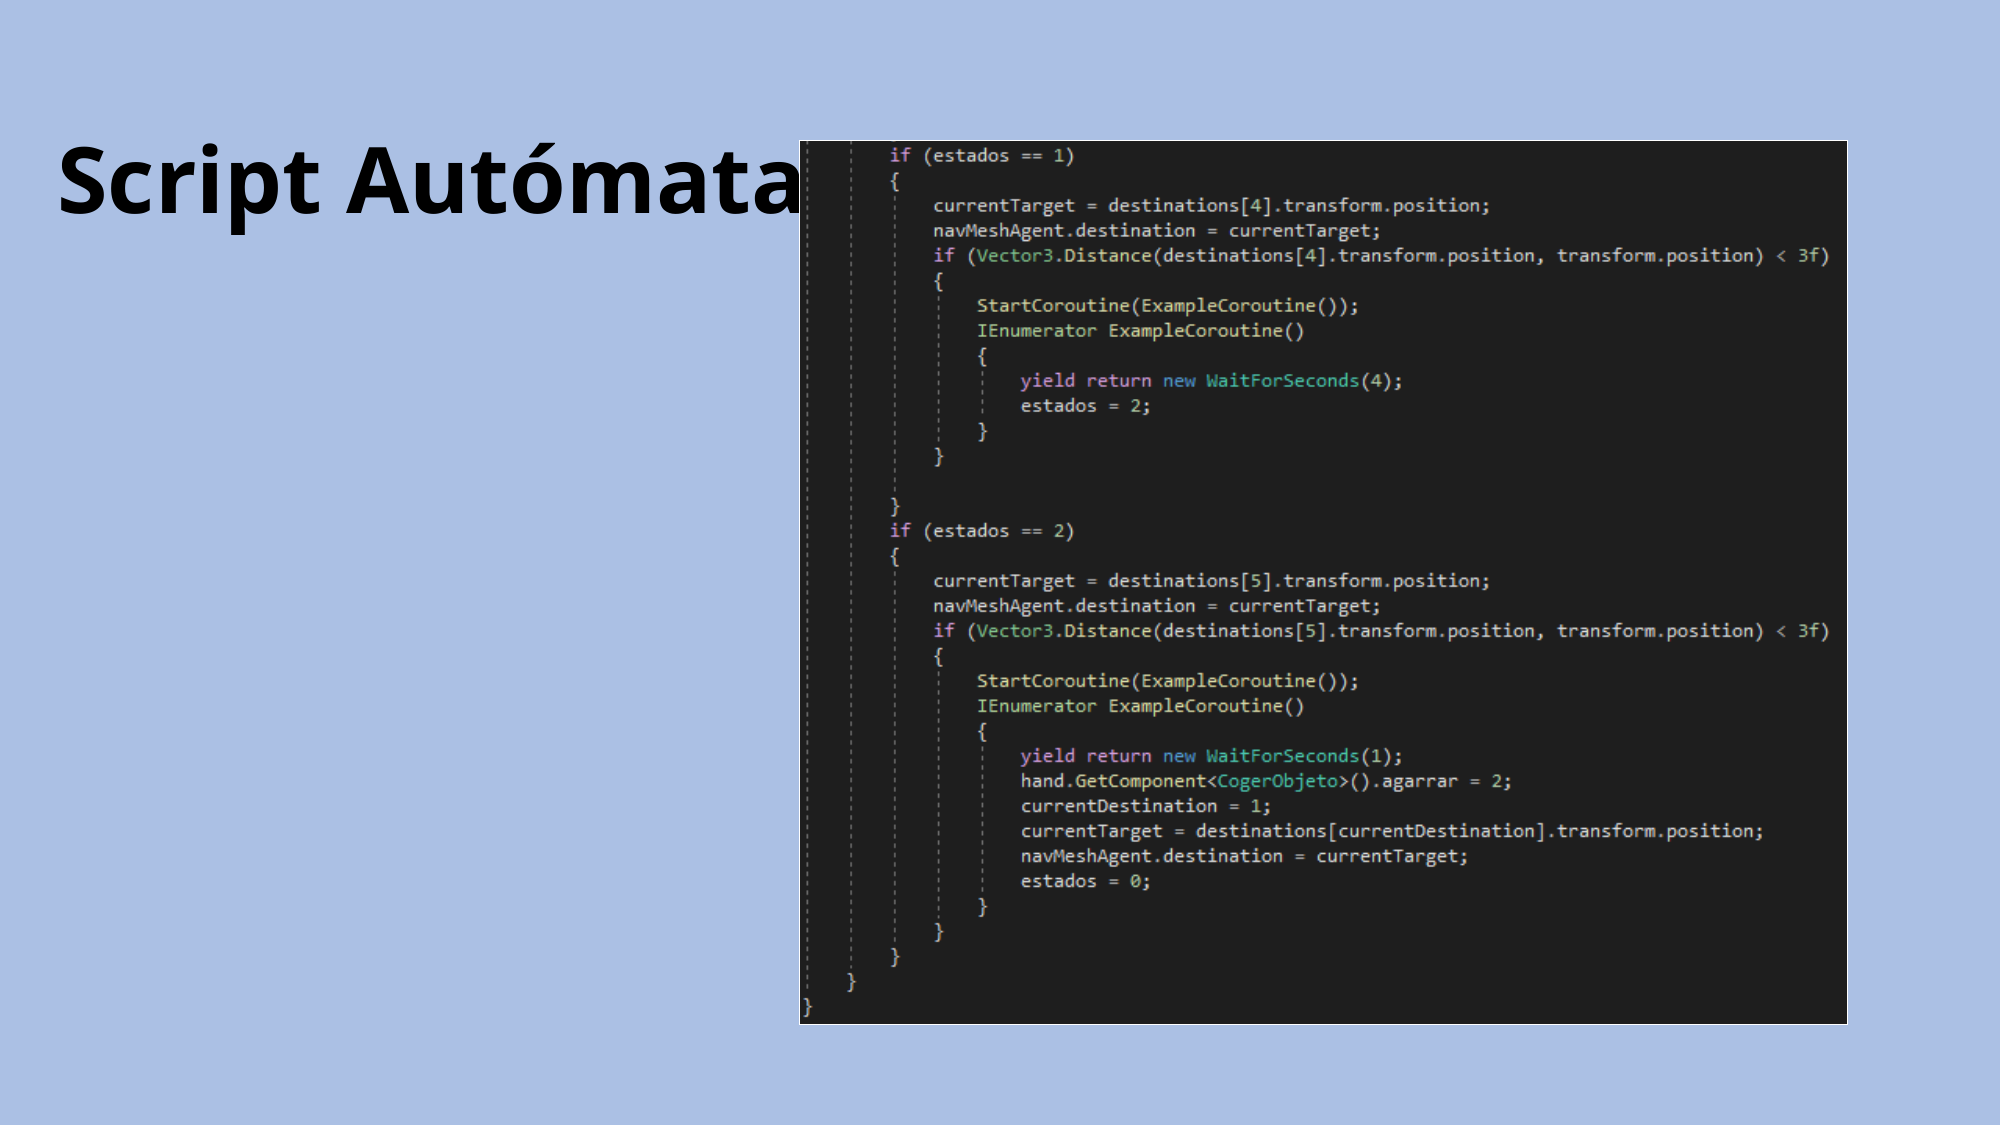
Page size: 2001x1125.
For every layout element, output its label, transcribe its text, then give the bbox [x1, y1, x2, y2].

picture [799, 140, 1848, 1025]
title Script Autómata [42, 75, 1768, 293]
